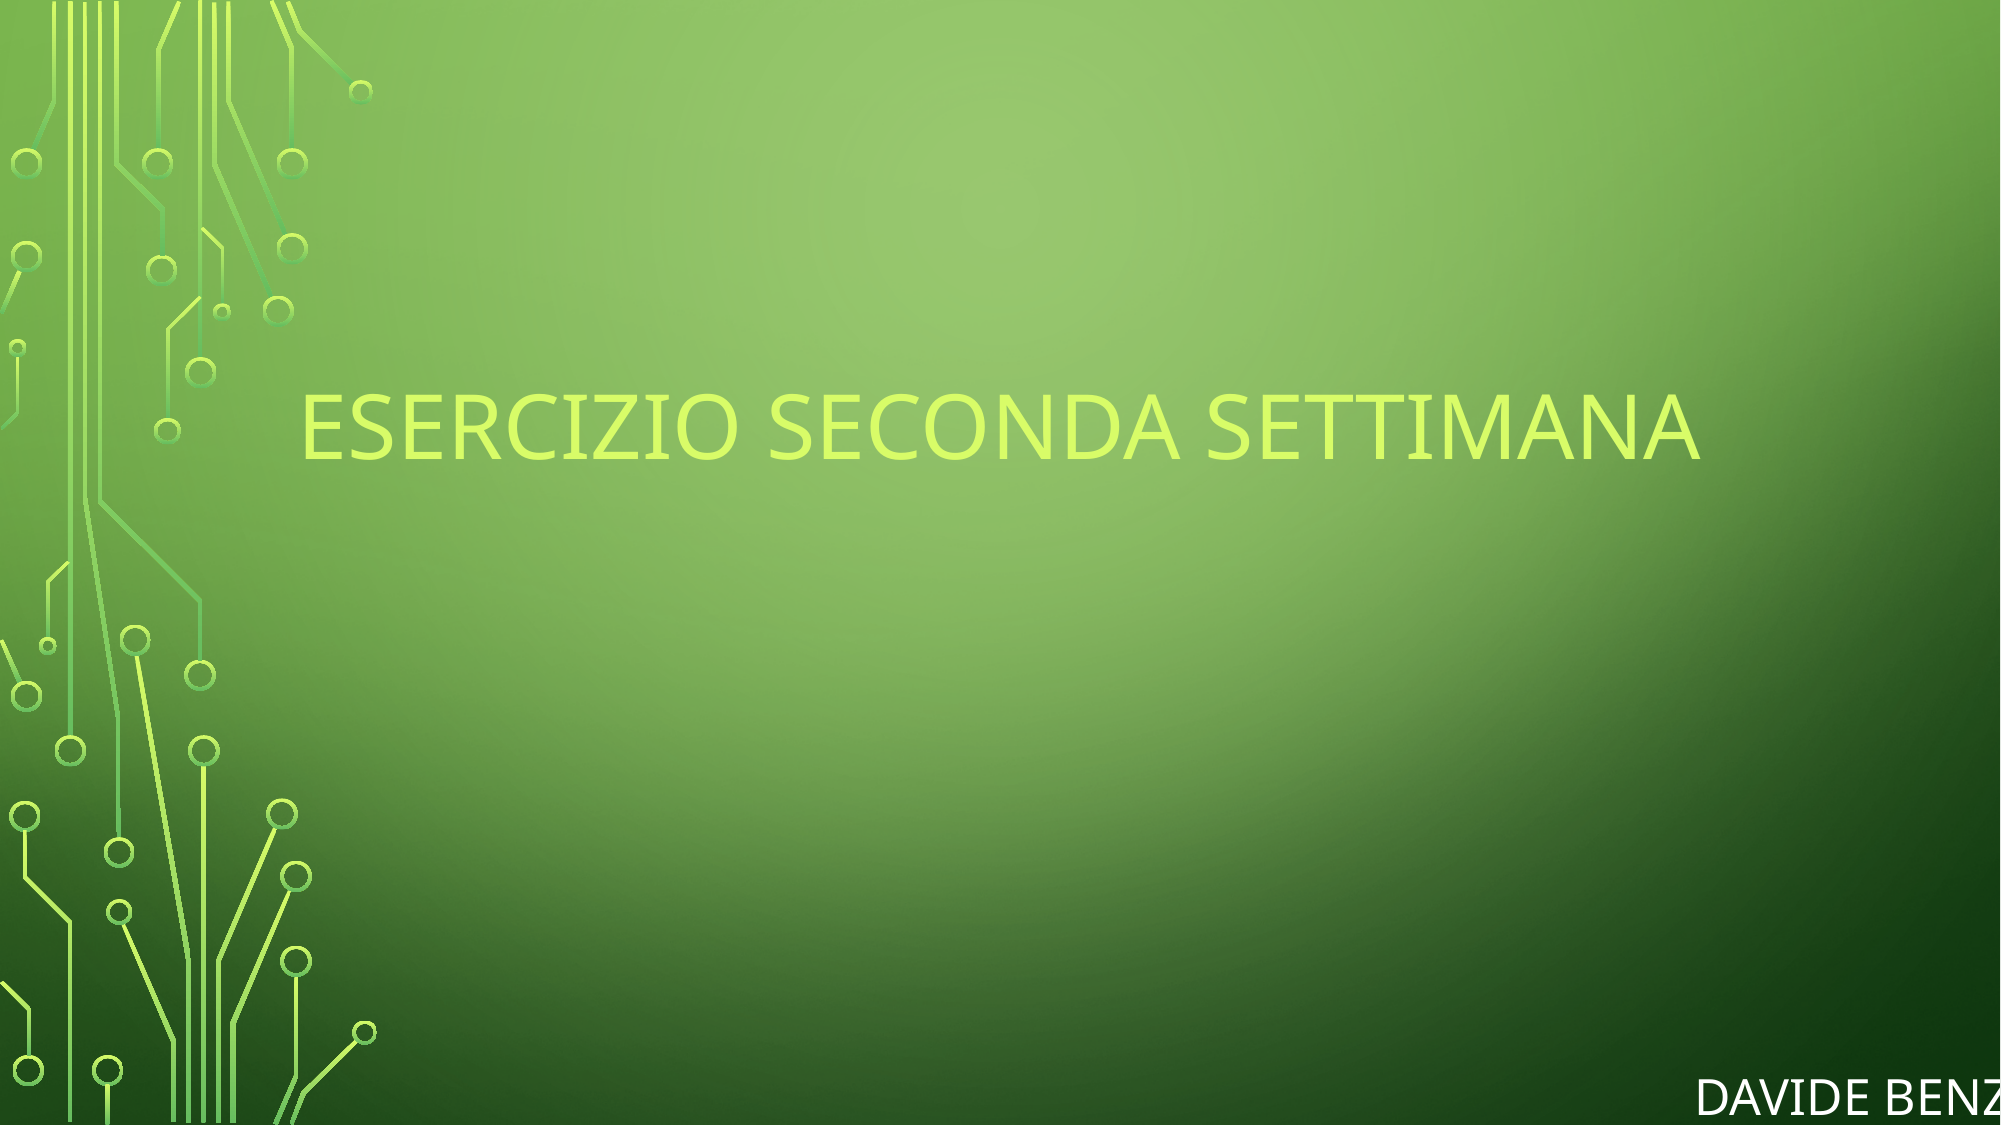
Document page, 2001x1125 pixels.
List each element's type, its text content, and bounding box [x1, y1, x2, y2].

subtitle Esercizio seconda settimana [278, 340, 1722, 612]
footer Davide Benzi [1679, 1065, 2000, 1125]
